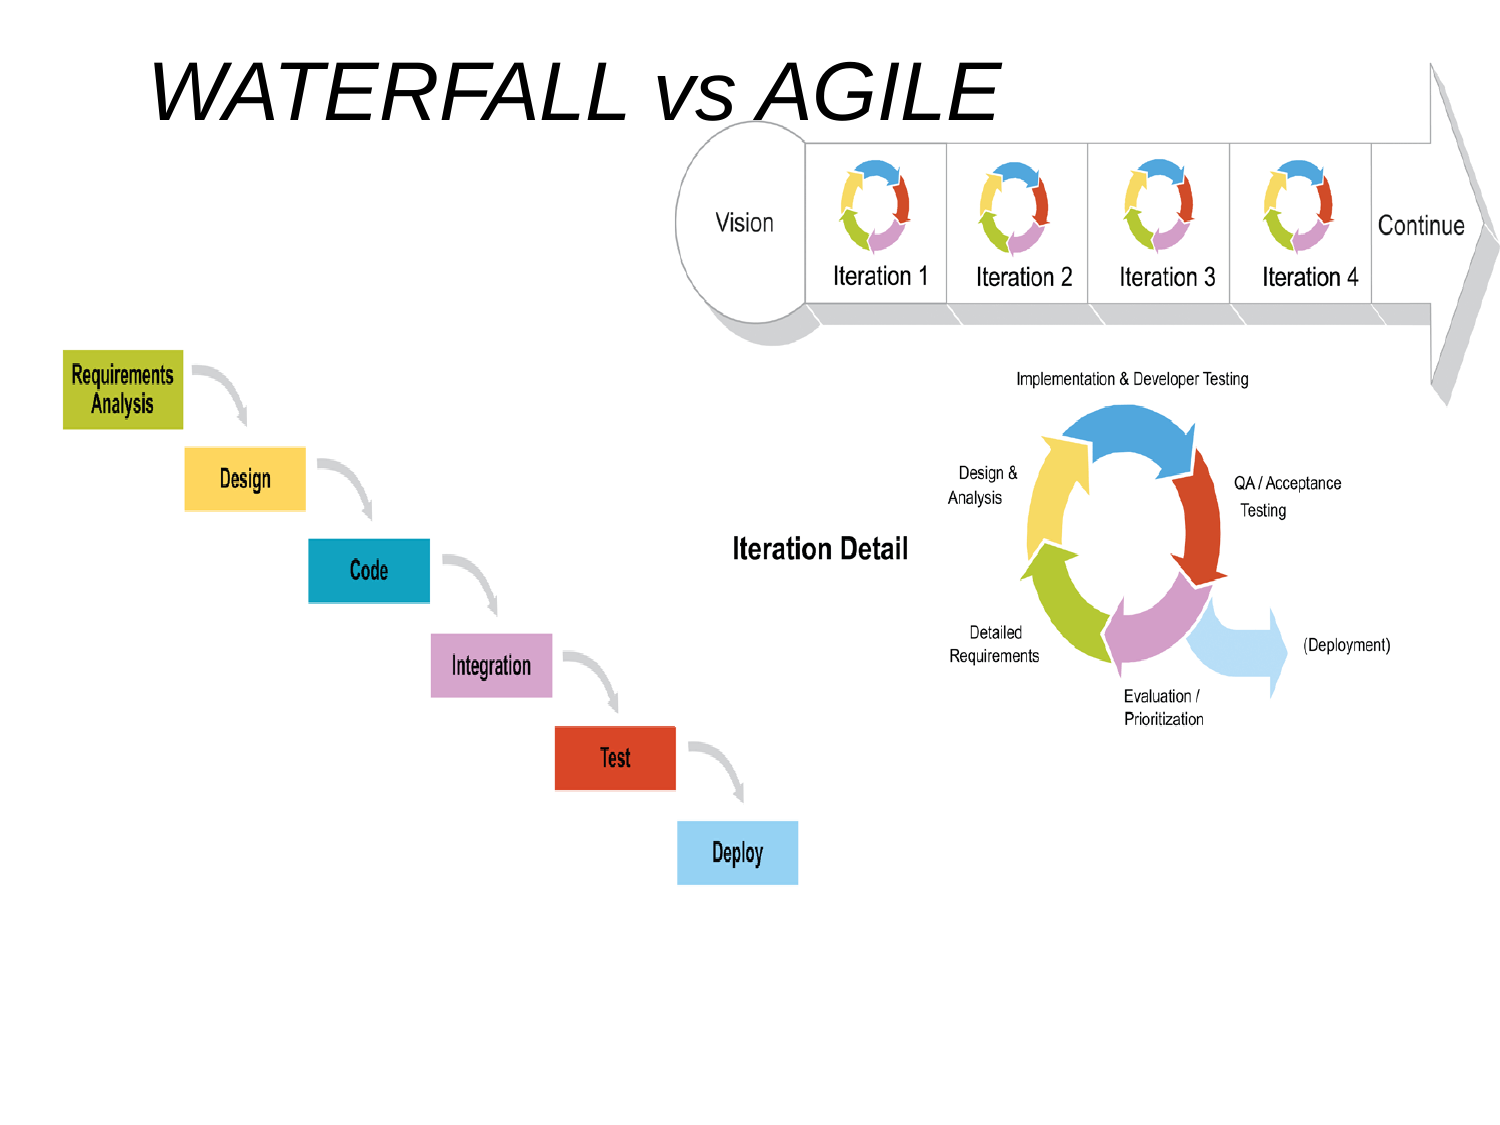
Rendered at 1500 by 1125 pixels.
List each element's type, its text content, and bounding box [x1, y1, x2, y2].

text_box WATERFALL vs AGILE [62, 34, 1086, 137]
text_box [62, 349, 799, 887]
text_box [674, 62, 1500, 727]
